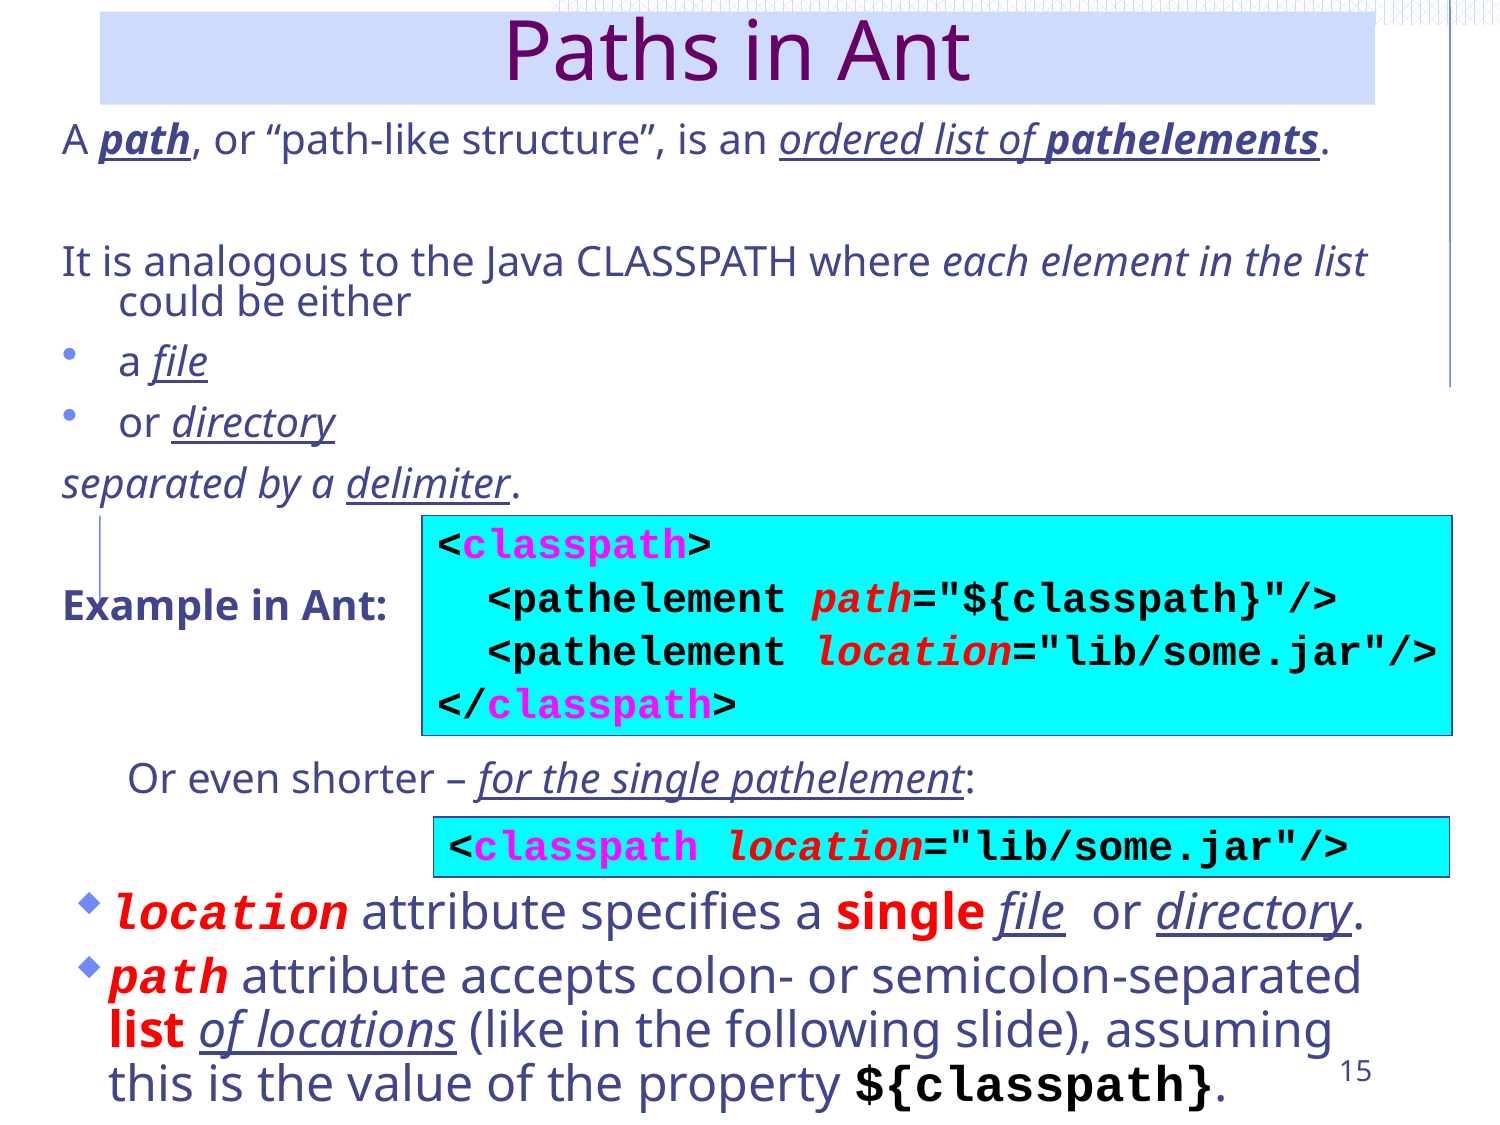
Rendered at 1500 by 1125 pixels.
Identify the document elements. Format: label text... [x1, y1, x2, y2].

title Paths in Ant [99, 11, 1376, 105]
text_box <classpath location="lib/some.jar"/> [433, 817, 1450, 877]
text_box Or even shorter – for the single pathelement: [112, 749, 1365, 810]
text_box location attribute specifies a single file or directory. path attribute accepts colon- or semicolon-separated list of locations (like in the following slide), assuming this is the value of the property ${classpath}. [58, 878, 1430, 1120]
text_box <classpath> <pathelement path="${classpath}"/> <pathelement location="lib/some.jar"/> </classpath> [422, 515, 1452, 736]
list A path, or “path-like structure”, is an ordered list of pathelements. It is analogous to the Java CLASSPATH where each element in the list could be either a file or directory separated by a delimiter. Example in Ant: [46, 114, 1448, 516]
